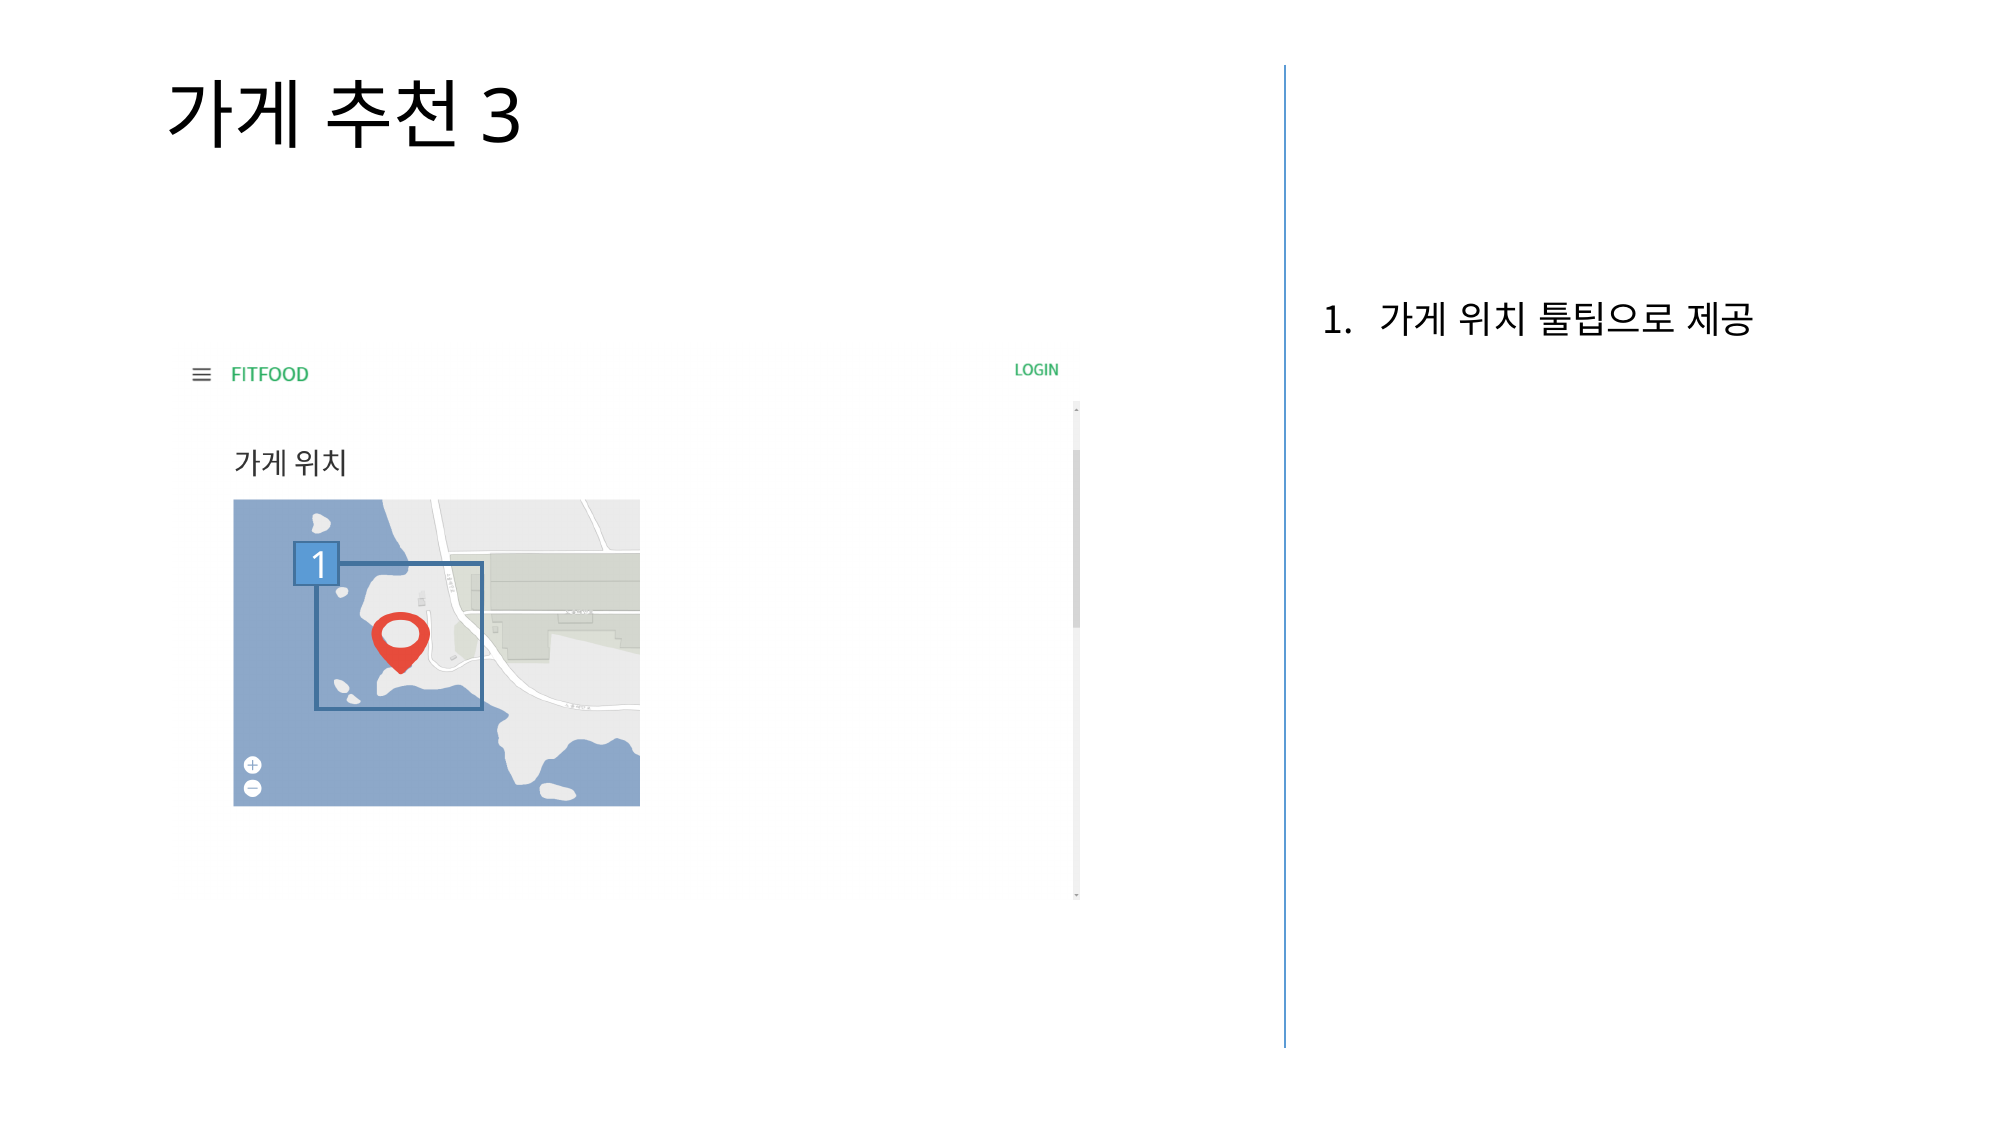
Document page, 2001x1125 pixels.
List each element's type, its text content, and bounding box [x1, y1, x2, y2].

picture [172, 342, 1080, 900]
text_box 가게 위치 툴팁으로 제공 [1308, 244, 2000, 349]
text_box 가게 추천3 [150, 60, 539, 166]
